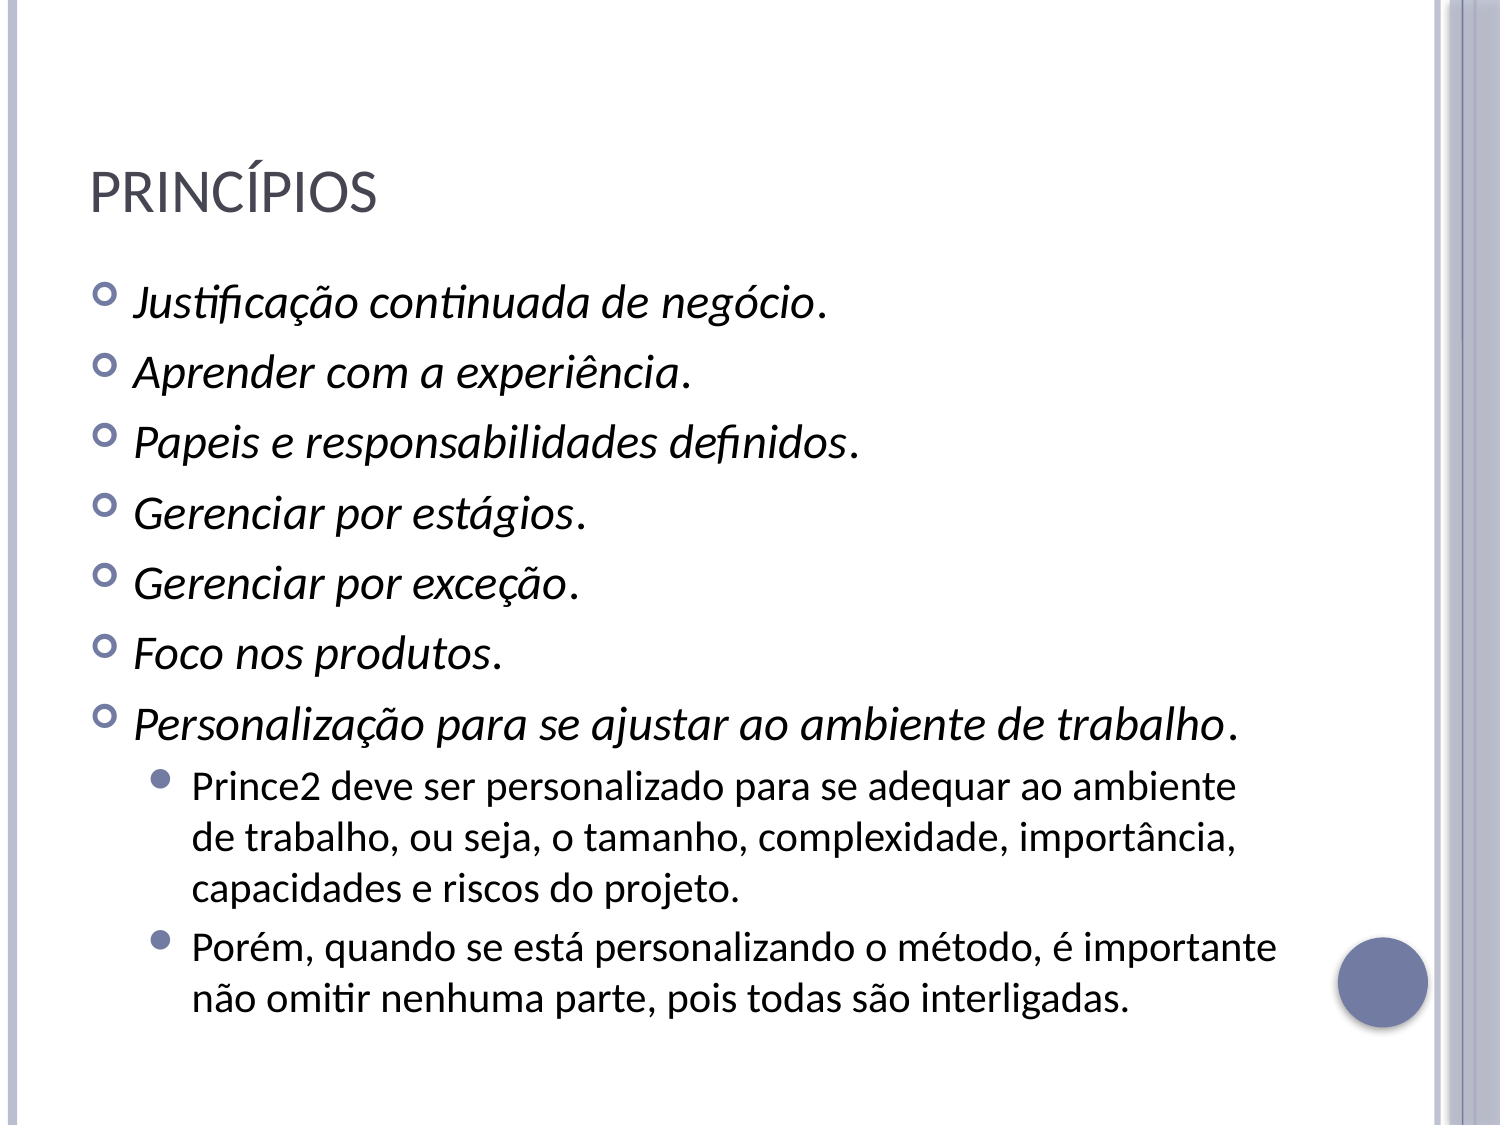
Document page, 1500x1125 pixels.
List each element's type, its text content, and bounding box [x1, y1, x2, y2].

title Princípios [75, 45, 1300, 233]
list Justificação continuada de negócio. Aprender com a experiência. Papeis e responsabilidades definidos. Gerenciar por estágios. Gerenciar por exceção. Foco nos produtos. Personalização para se ajustar ao ambiente de trabalho. Prince2 deve ser personalizado para se adequar ao ambiente de trabalho, ou seja, o tamanho, complexidade, importância, capacidades e riscos do projeto. Porém, quando se está personalizando o método, é importante não omitir nenhuma parte, pois todas são interligadas. [75, 262, 1300, 1062]
